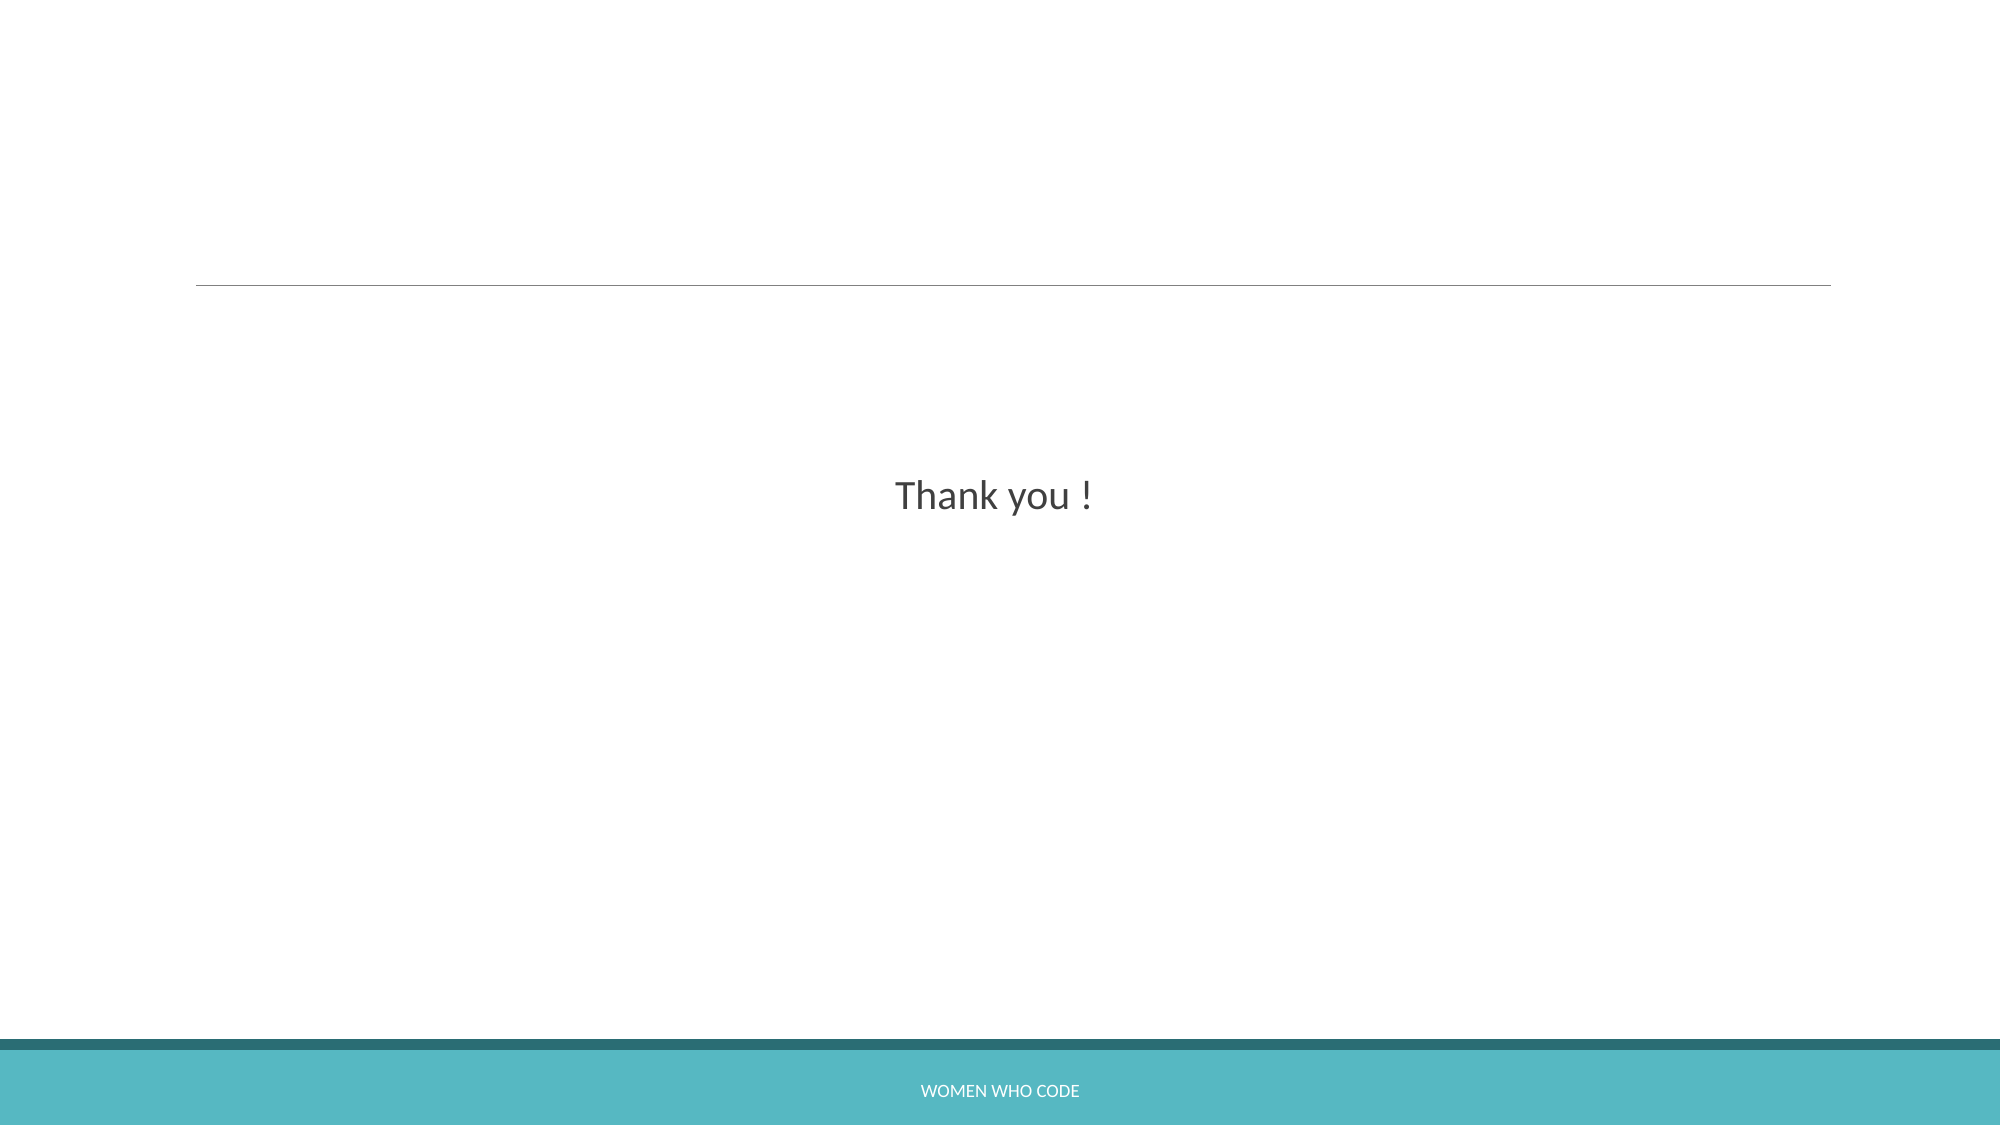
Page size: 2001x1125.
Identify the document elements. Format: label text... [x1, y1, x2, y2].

list Thank you ! [73, 465, 1901, 963]
footer Women Who Code [604, 1059, 1396, 1120]
